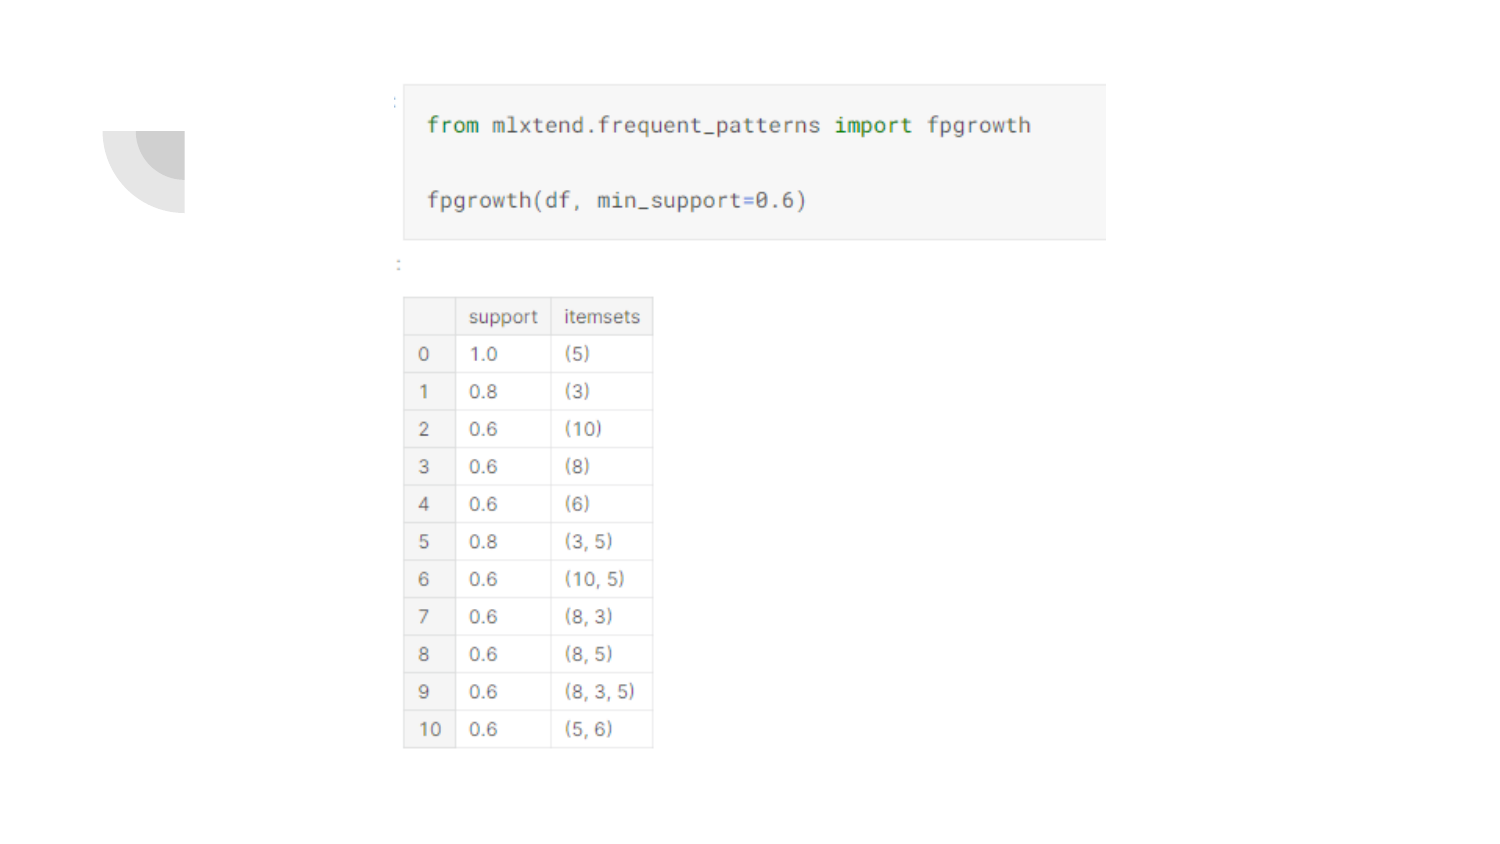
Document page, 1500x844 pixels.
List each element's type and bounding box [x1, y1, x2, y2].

picture [394, 63, 1106, 780]
